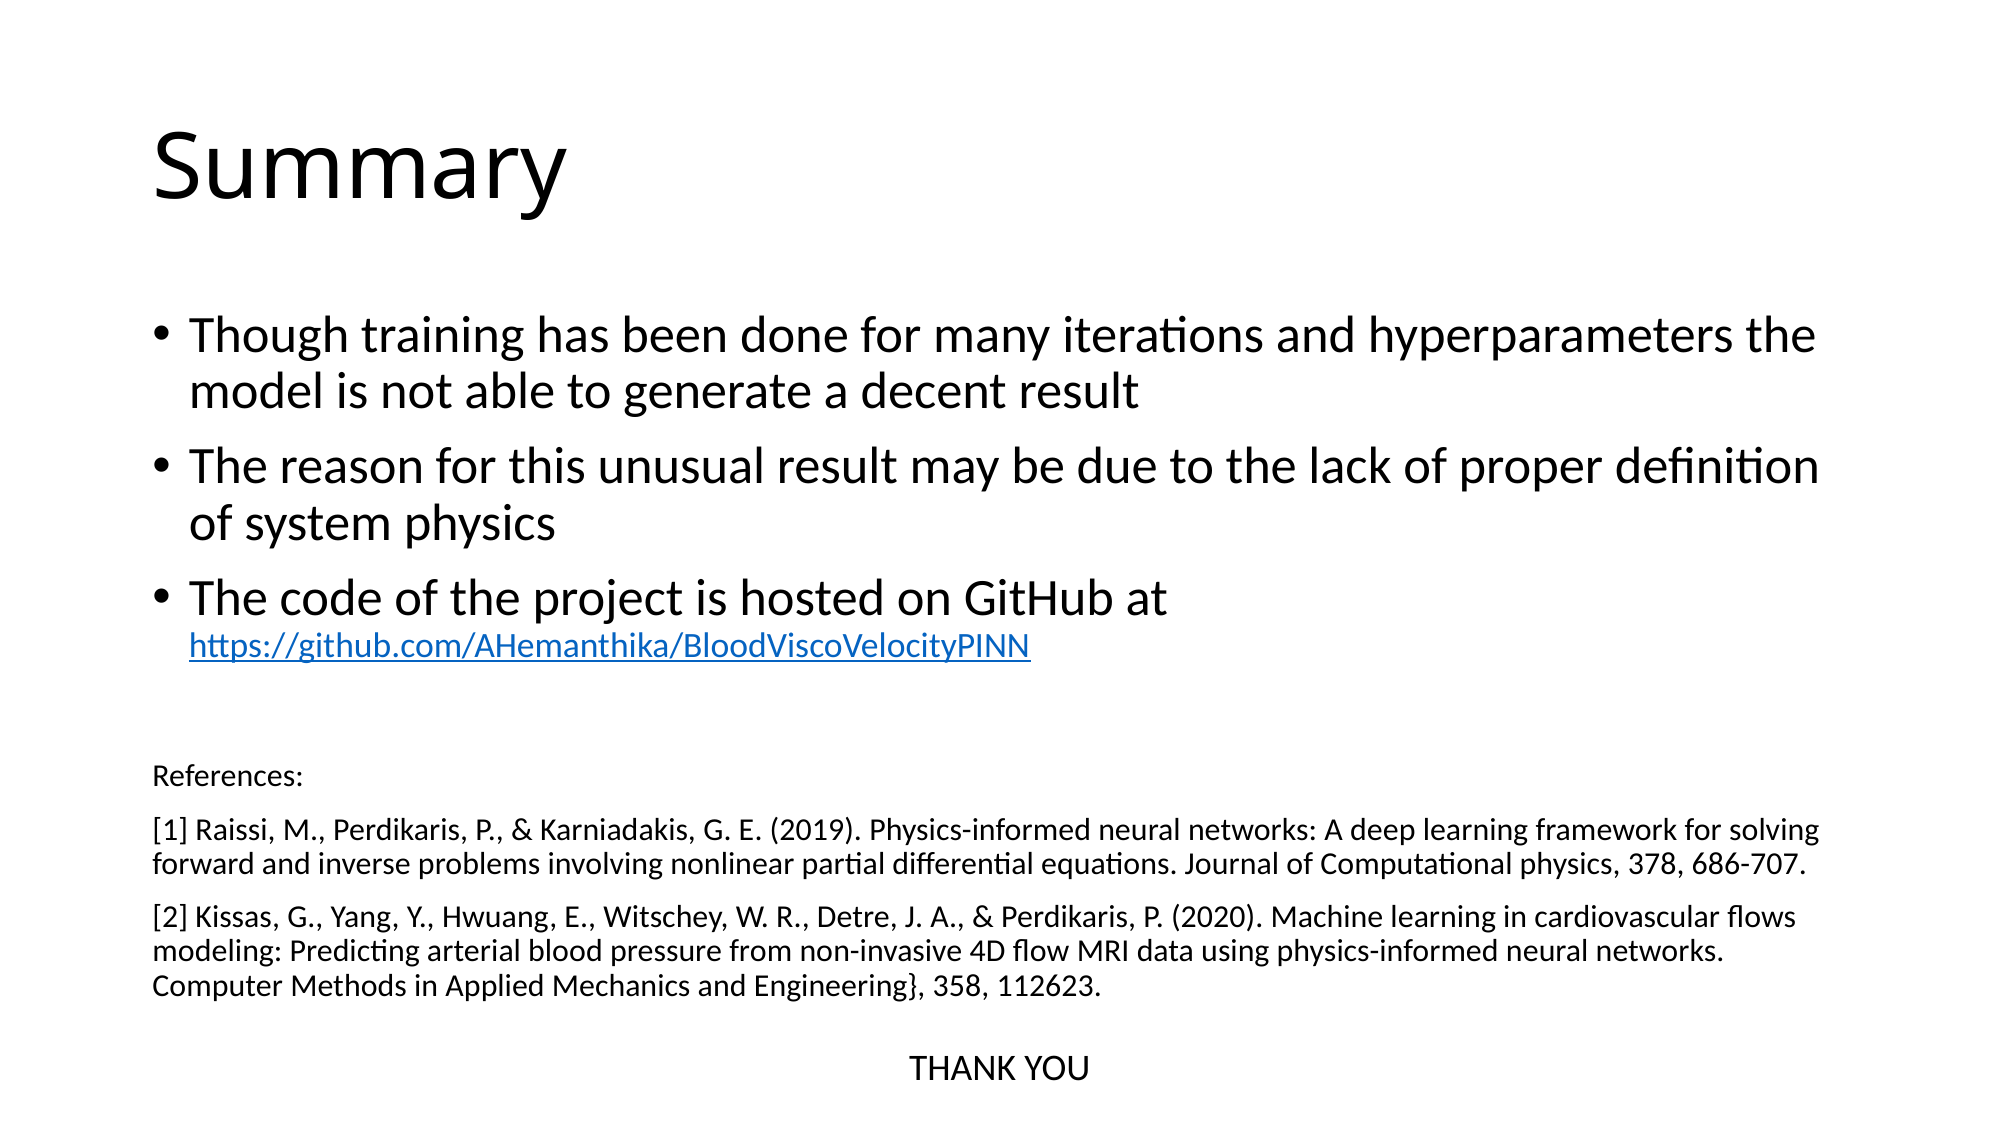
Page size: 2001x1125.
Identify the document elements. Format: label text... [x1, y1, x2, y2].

title Summary [137, 59, 1863, 278]
text_box THANK YOU [894, 1035, 1106, 1096]
list Though training has been done for many iterations and hyperparameters the model is not able to generate a decent result The reason for this unusual result may be due to the lack of proper definition of system physics The code of the project is hosted on GitHub at https://github.com/AHemanthika/BloodViscoVelocityPINN References: [1] Raissi, M., Perdikaris, P., & Karniadakis, G. E. (2019). Physics-informed neural networks: A deep learning framework for solving forward and inverse problems involving nonlinear partial differential equations. Journal of Computational physics, 378, 686-707. [2] Kissas, G., Yang, Y., Hwuang, E., Witschey, W. R., Detre, J. A., & Perdikaris, P. (2020). Machine learning in cardiovascular flows modeling: Predicting arterial blood pressure from non-invasive 4D flow MRI data using physics-informed neural networks. Computer Methods in Applied Mechanics and Engineering}, 358, 112623. [137, 299, 1863, 1014]
